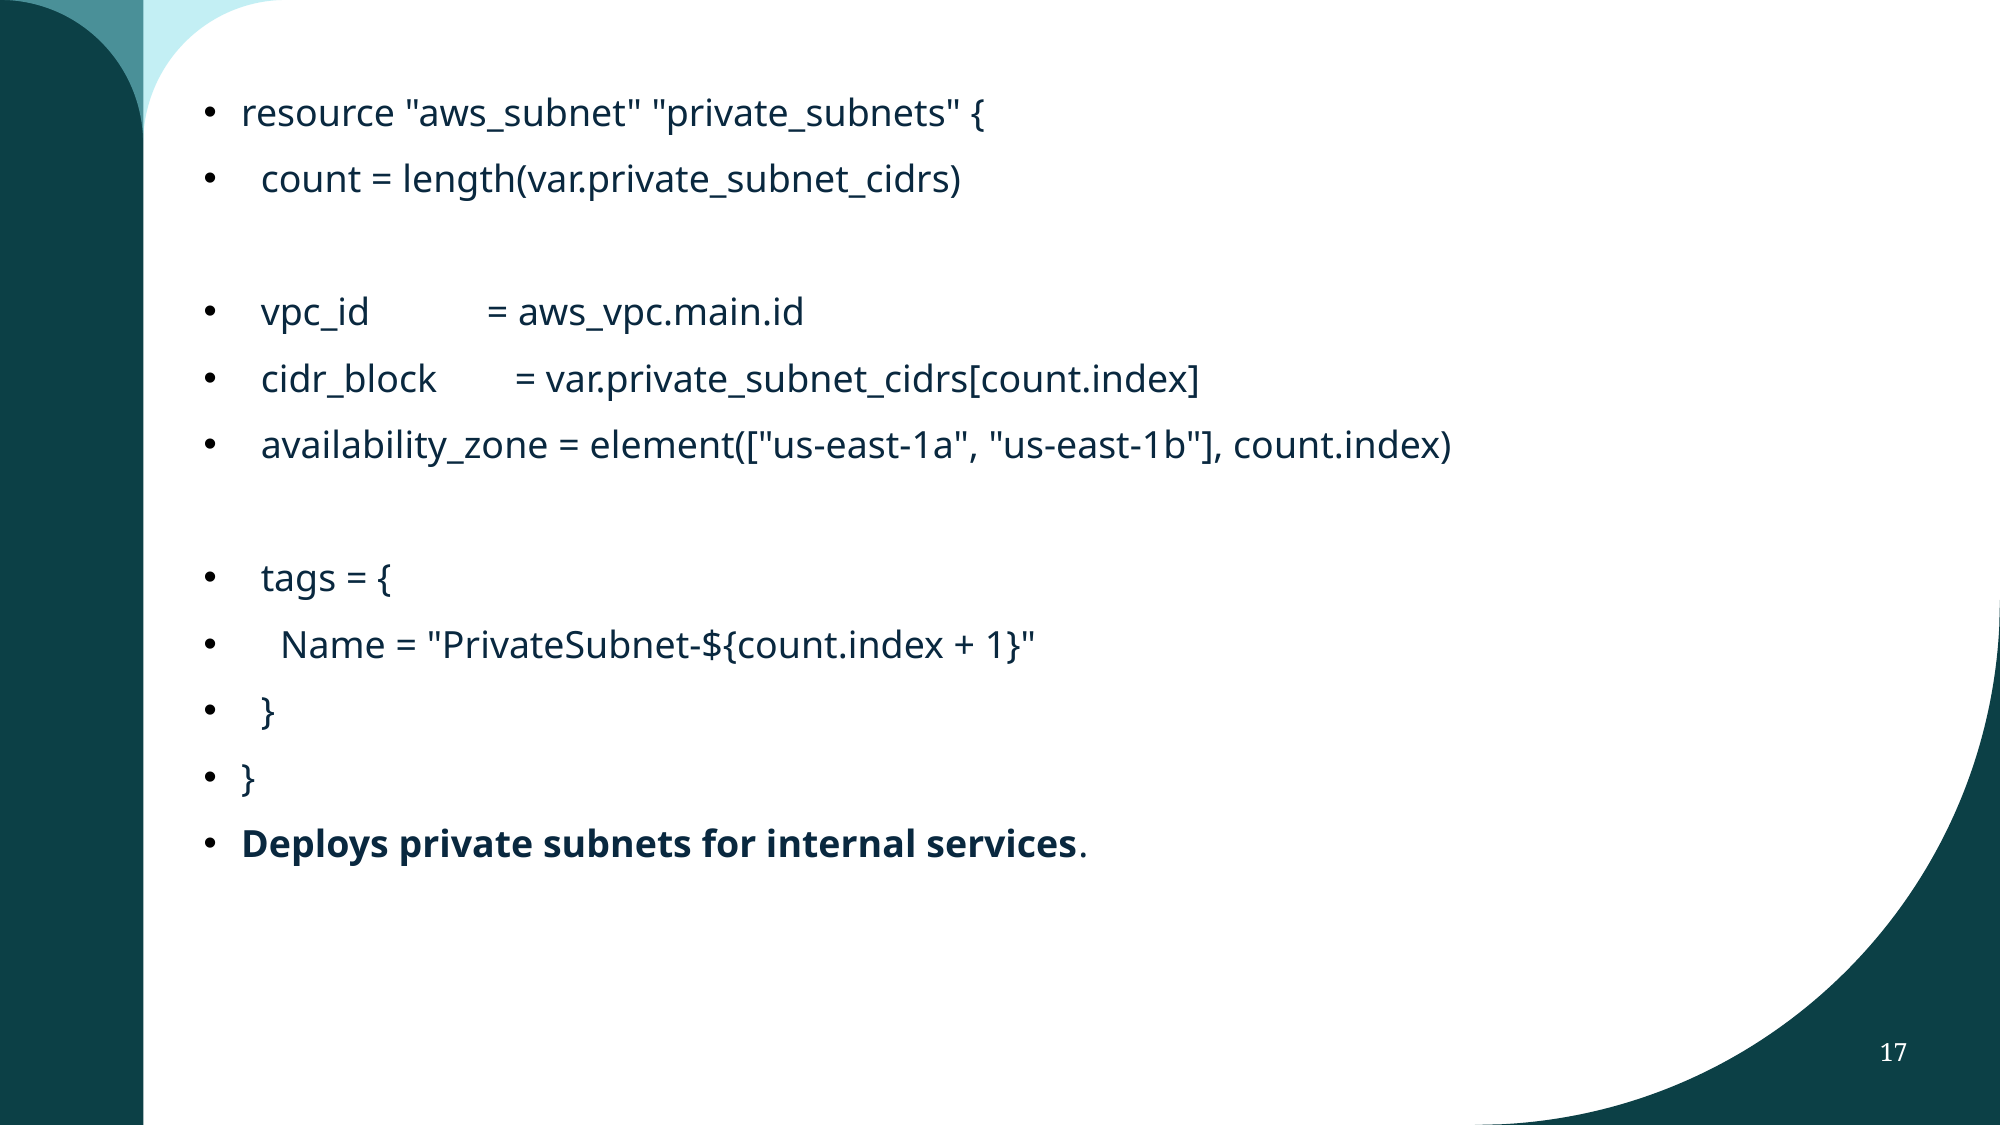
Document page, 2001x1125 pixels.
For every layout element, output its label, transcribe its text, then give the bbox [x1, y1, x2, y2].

slide_number 17 [1787, 981, 2000, 1125]
list resource "aws_subnet" "private_subnets" { count = length(var.private_subnet_cidrs) vpc_id = aws_vpc.main.id cidr_block = var.private_subnet_cidrs[count.index] availability_zone = element(["us-east-1a", "us-east-1b"], count.index) tags = { Name = "PrivateSubnet-${count.index + 1}" } } Deploys private subnets for internal services. [188, 72, 1788, 918]
